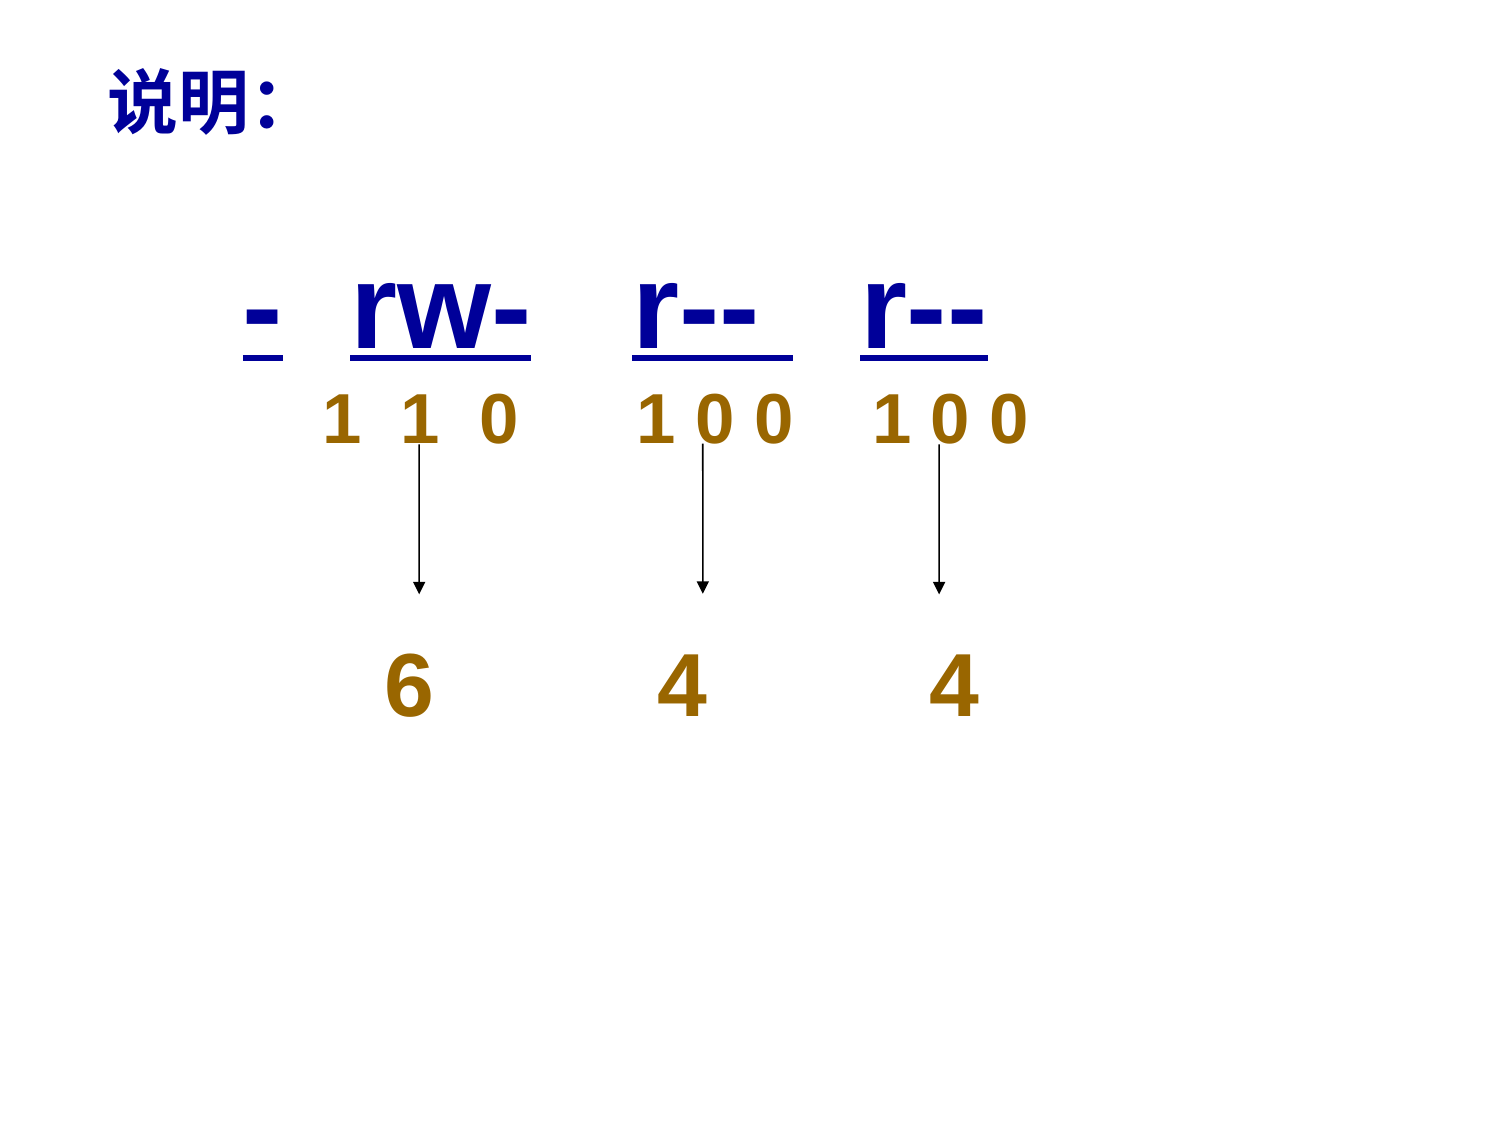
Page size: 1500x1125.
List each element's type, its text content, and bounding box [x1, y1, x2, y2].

text_box [696, 443, 710, 594]
text_box [413, 444, 426, 595]
text_box [932, 444, 946, 595]
list 说明： - rw- r-- r-- 1 1 0 1 0 0 1 0 0 6 4 4 [92, 50, 1407, 988]
